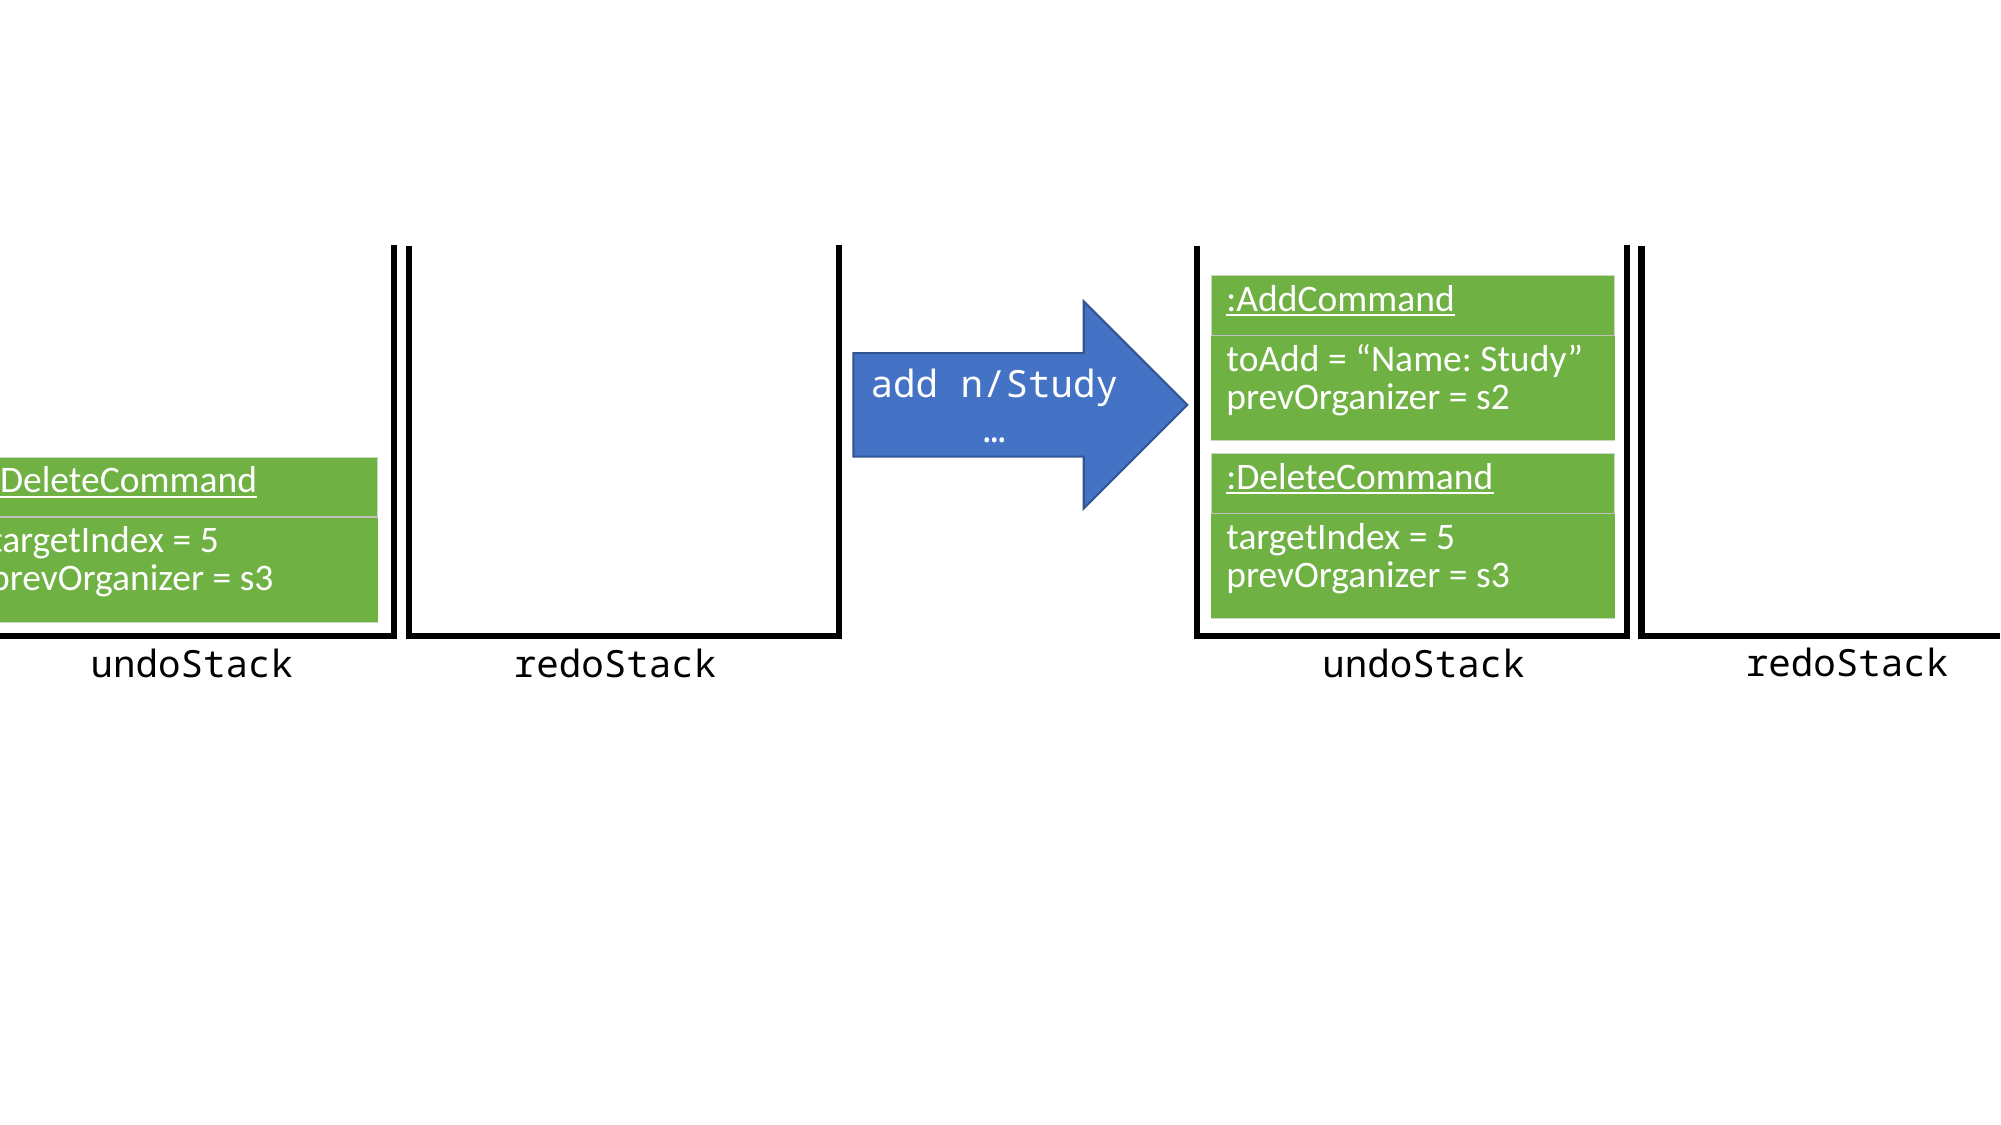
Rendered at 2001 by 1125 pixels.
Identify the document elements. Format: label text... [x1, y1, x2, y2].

table_header :AddCommand [1212, 276, 1614, 335]
text_box redoStack [413, 632, 817, 692]
text_box add n/Study … [852, 298, 1189, 512]
text_box [0, 245, 395, 637]
table_header :DeleteCommand [0, 458, 377, 516]
table_cell targetIndex = 5 prevOrganizer = s3 [0, 518, 378, 622]
text_box undoStack [1221, 632, 1626, 692]
table_header :DeleteCommand [1212, 454, 1614, 513]
text_box [408, 245, 840, 637]
table_cell targetIndex = 5 prevOrganizer = s3 [1211, 514, 1615, 618]
text_box [1196, 245, 1628, 637]
table_cell toAdd = “Name: Study” prevOrganizer = s2 [1211, 336, 1615, 440]
text_box [1640, 245, 2000, 637]
text_box undoStack [0, 632, 394, 693]
text_box redoStack [1645, 631, 2000, 692]
